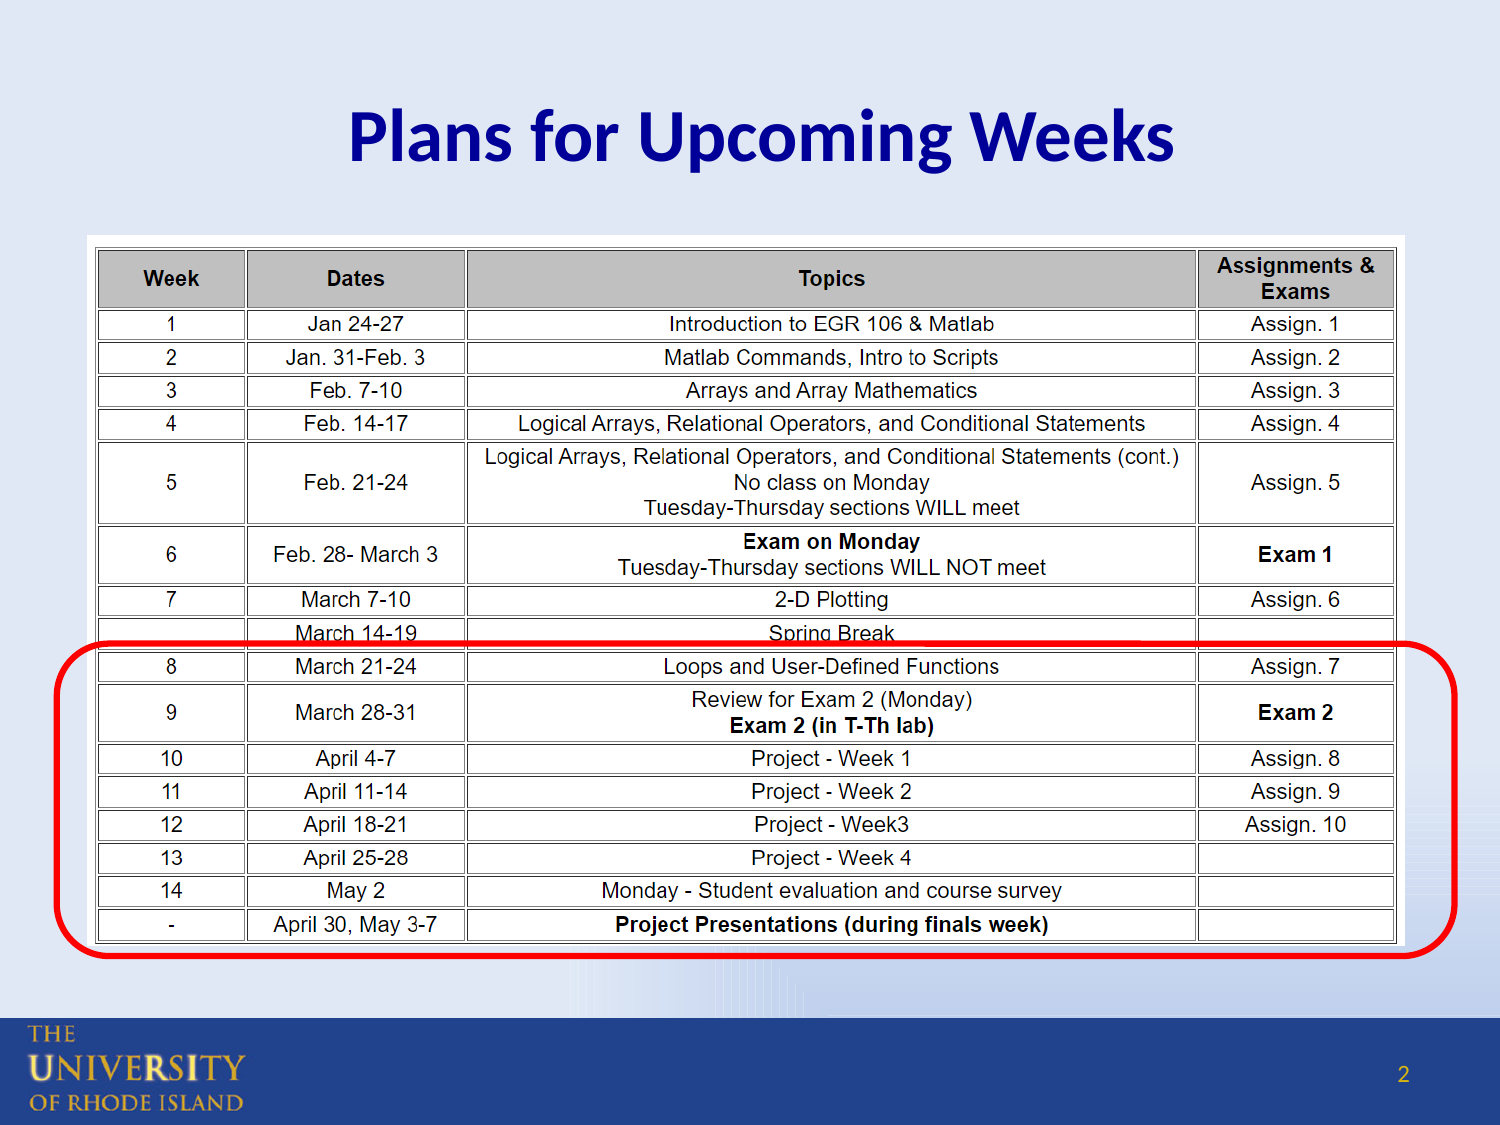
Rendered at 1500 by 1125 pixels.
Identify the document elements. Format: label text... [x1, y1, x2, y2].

picture [87, 235, 1405, 946]
text_box [54, 641, 1457, 959]
title Plans for Upcoming Weeks [87, 37, 1438, 225]
picture [0, 1018, 1500, 1125]
